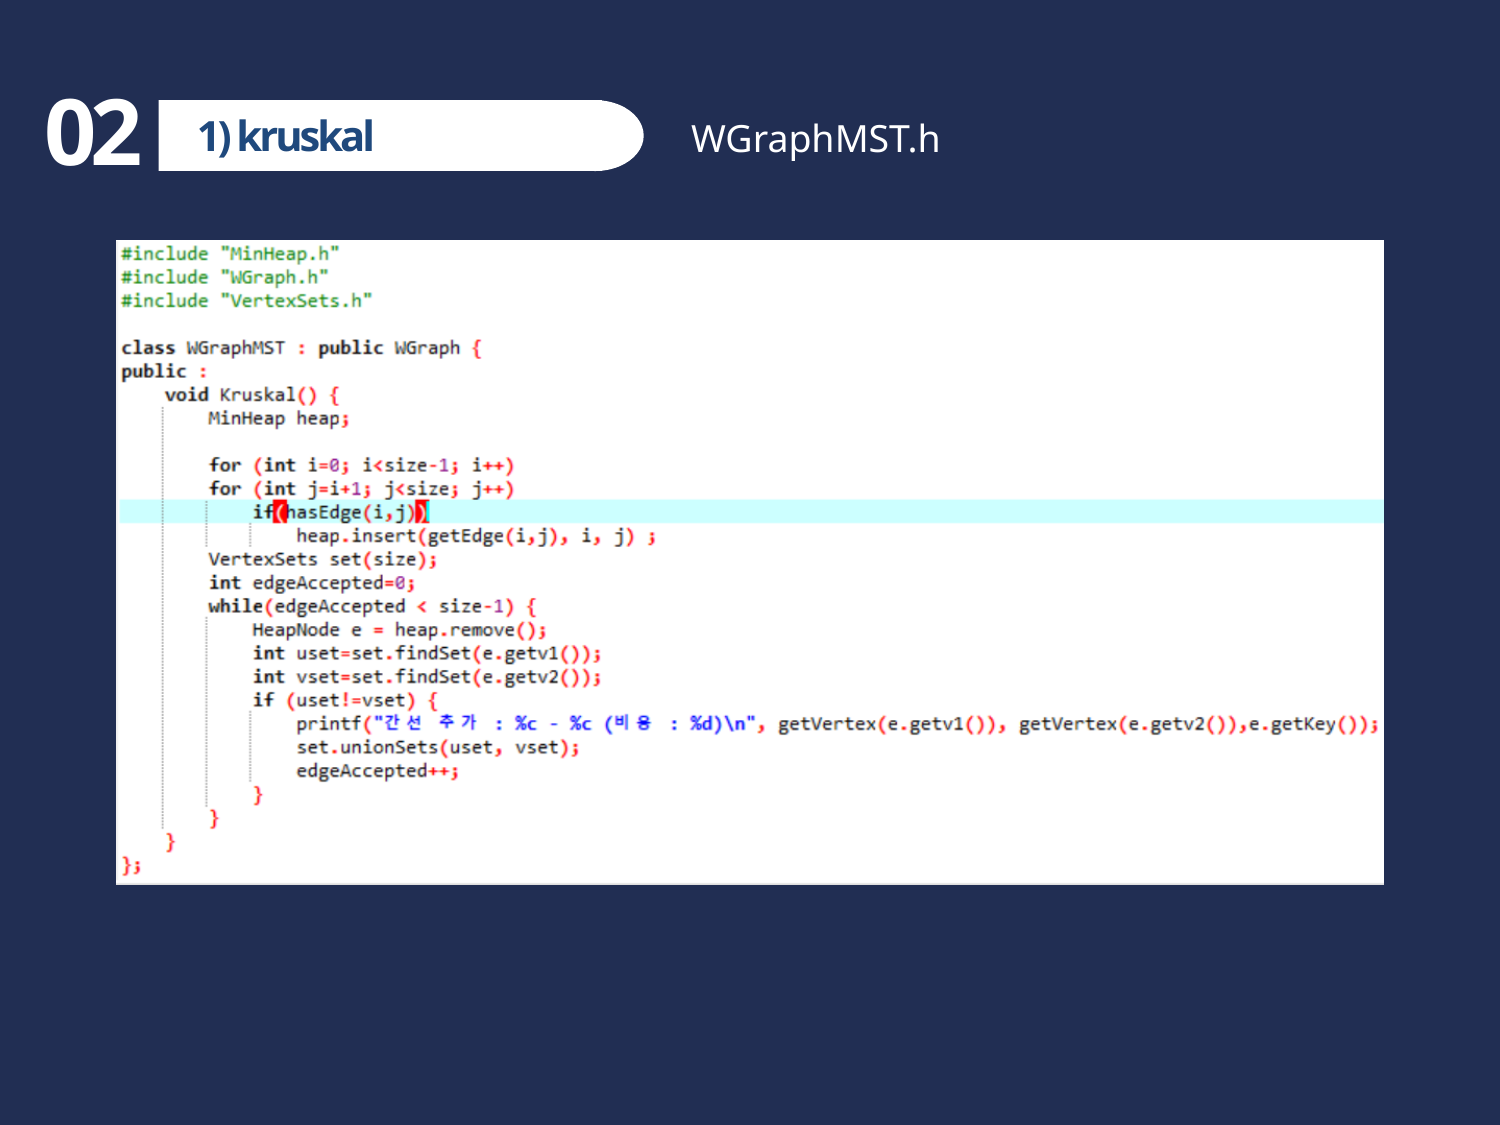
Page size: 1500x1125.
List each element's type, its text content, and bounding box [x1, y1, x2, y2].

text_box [158, 99, 644, 172]
text_box WGraphMST.h [676, 107, 956, 168]
text_box 02 [29, 66, 195, 191]
picture [116, 240, 1384, 885]
